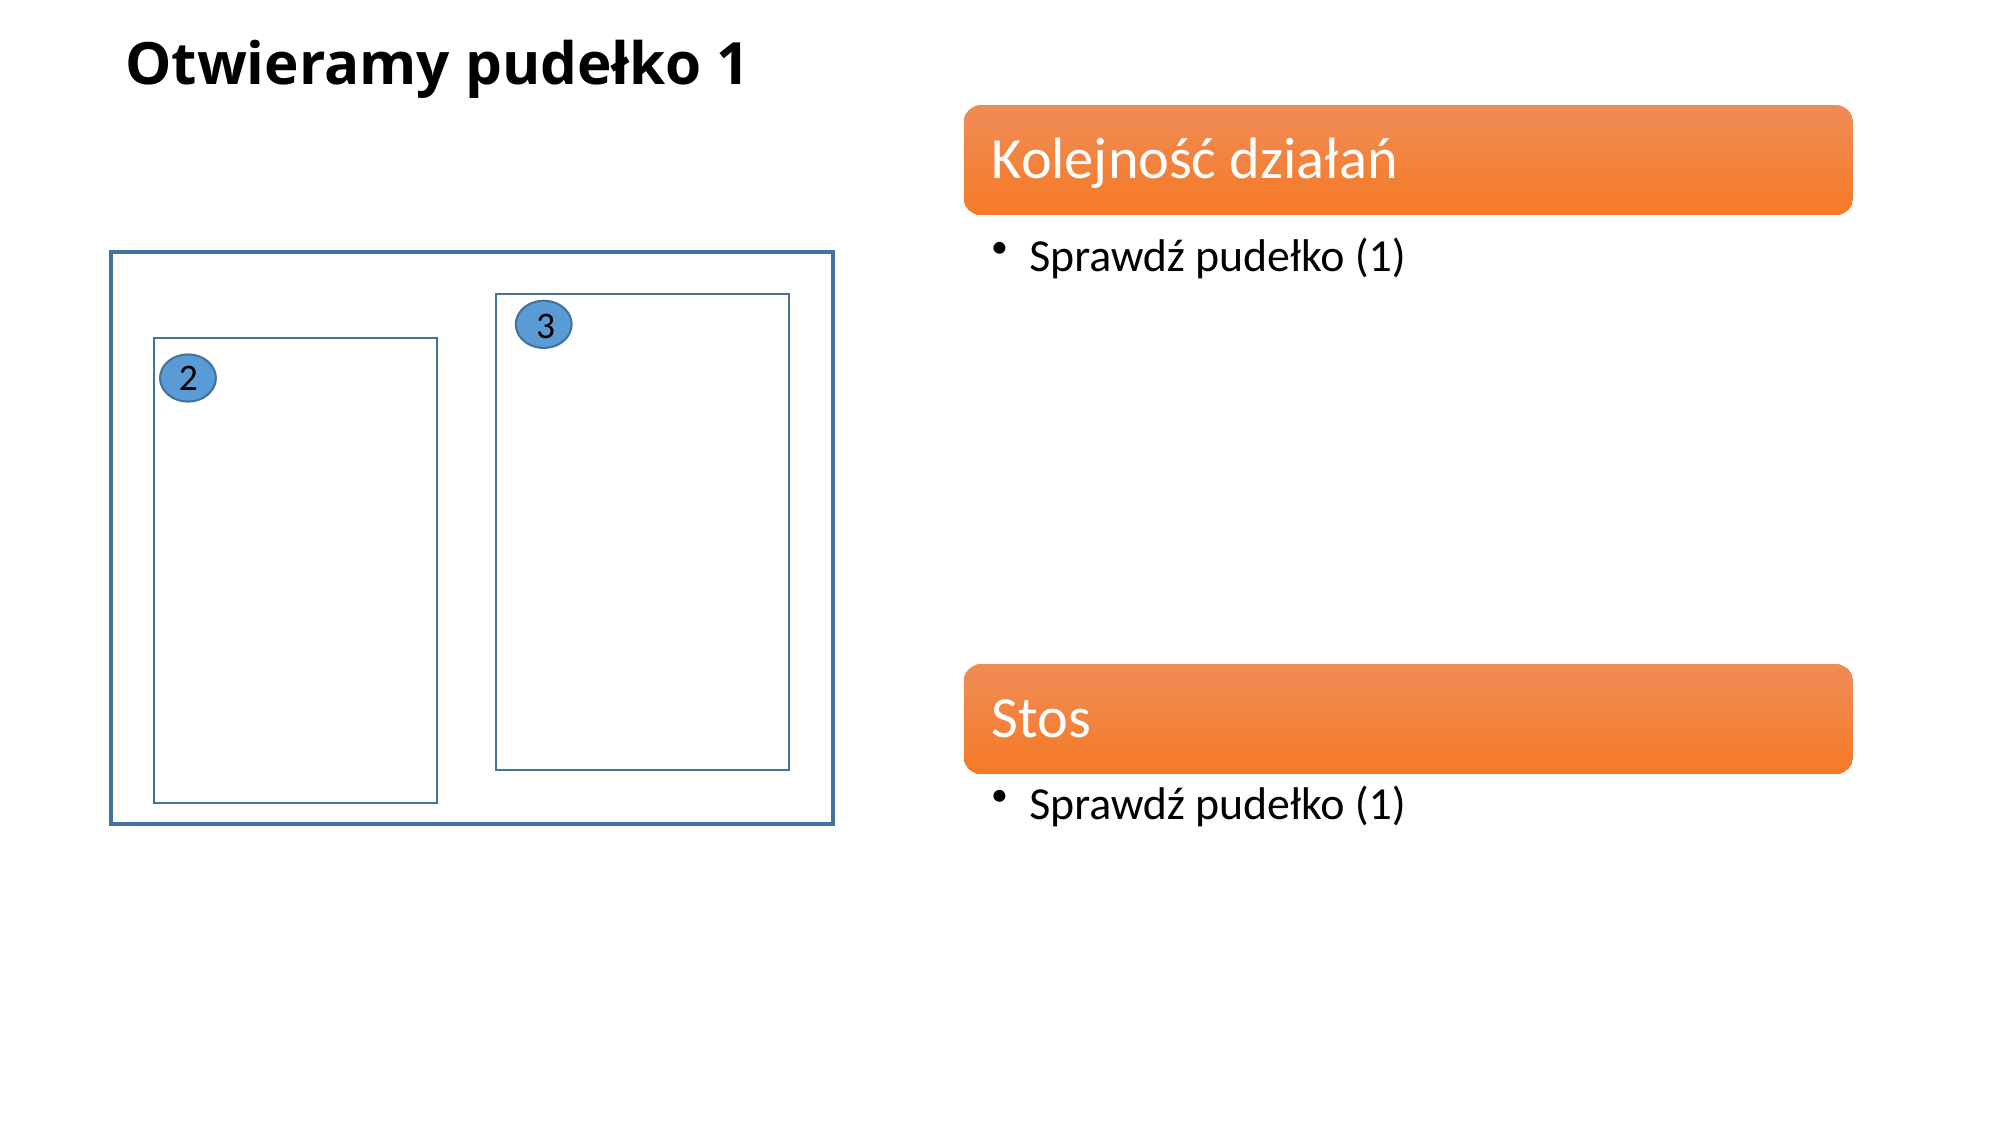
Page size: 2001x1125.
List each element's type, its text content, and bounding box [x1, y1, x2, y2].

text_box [110, 251, 834, 825]
text_box Otwieramy pudełko 1 [110, 19, 2000, 104]
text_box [963, 104, 1854, 971]
